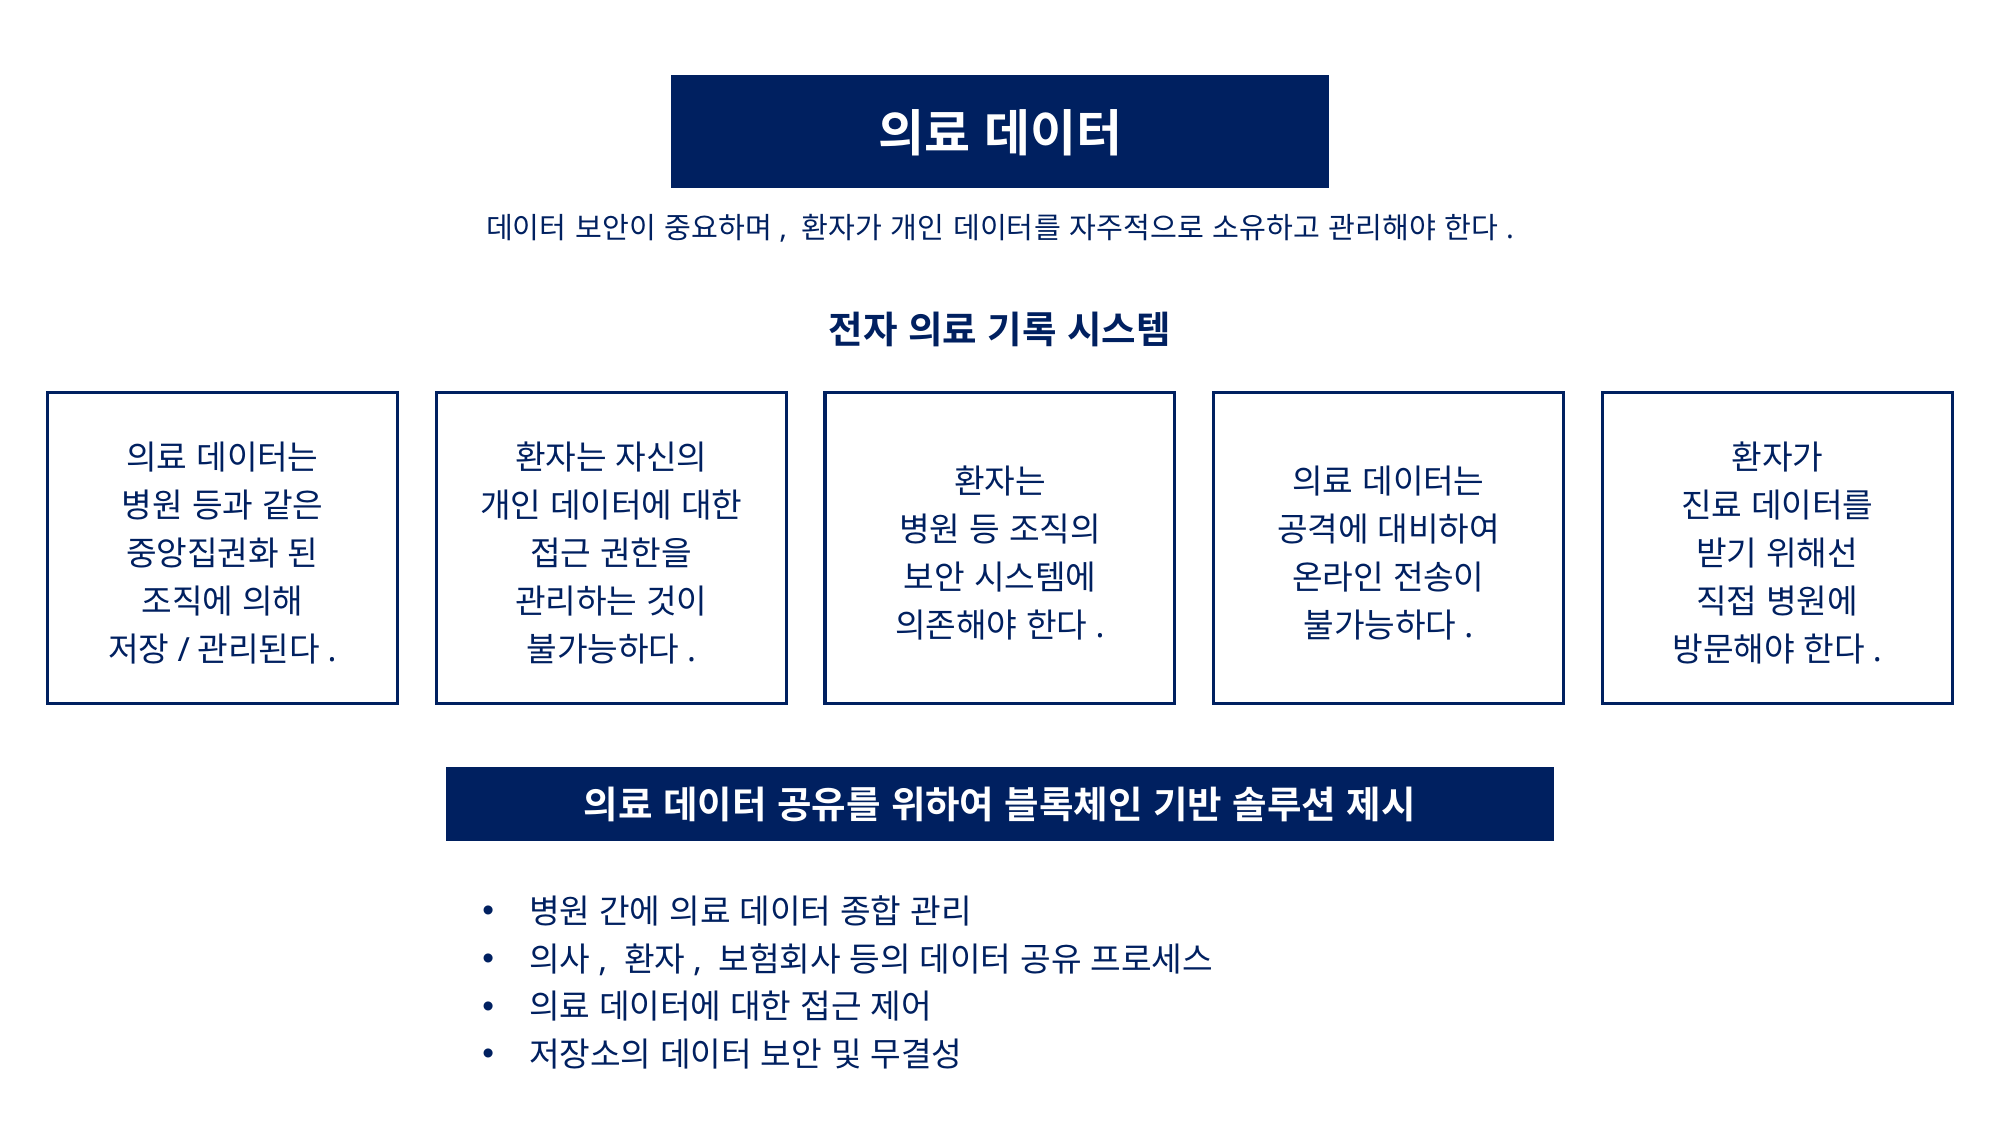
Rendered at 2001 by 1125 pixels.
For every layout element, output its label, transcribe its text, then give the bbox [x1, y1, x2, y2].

text_box 의료 데이터 [671, 75, 1329, 188]
text_box 환자는 자신의 개인 데이터에 대한 접근 권한을 관리하는 것이 불가능하다. [435, 392, 787, 704]
text_box 환자가 진료 데이터를 받기 위해선 직접 병원에 방문해야 한다. [1601, 392, 1953, 704]
text_box 전자 의료 기록 시스템 [814, 298, 1186, 359]
text_box 의료 데이터 공유를 위하여 블록체인 기반 솔루션 제시 [446, 767, 1554, 841]
text_box 데이터 보안이 중요하며, 환자가 개인 데이터를 자주적으로 소유하고 관리해야 한다. [471, 202, 1529, 253]
text_box 의료 데이터는 병원 등과 같은 중앙집권화 된 조직에 의해 저장/관리된다. [47, 392, 399, 704]
text_box 병원 간에 의료 데이터 종합 관리 의사, 환자, 보험회사 등의 데이터 공유 프로세스 의료 데이터에 대한 접근 제어 저장소의 데이터 보안 및 무결성 [467, 874, 1229, 1081]
text_box 환자는 병원 등 조직의 보안 시스템에 의존해야 한다. [824, 392, 1176, 704]
text_box 의료 데이터는 공격에 대비하여 온라인 전송이 불가능하다. [1213, 392, 1565, 704]
